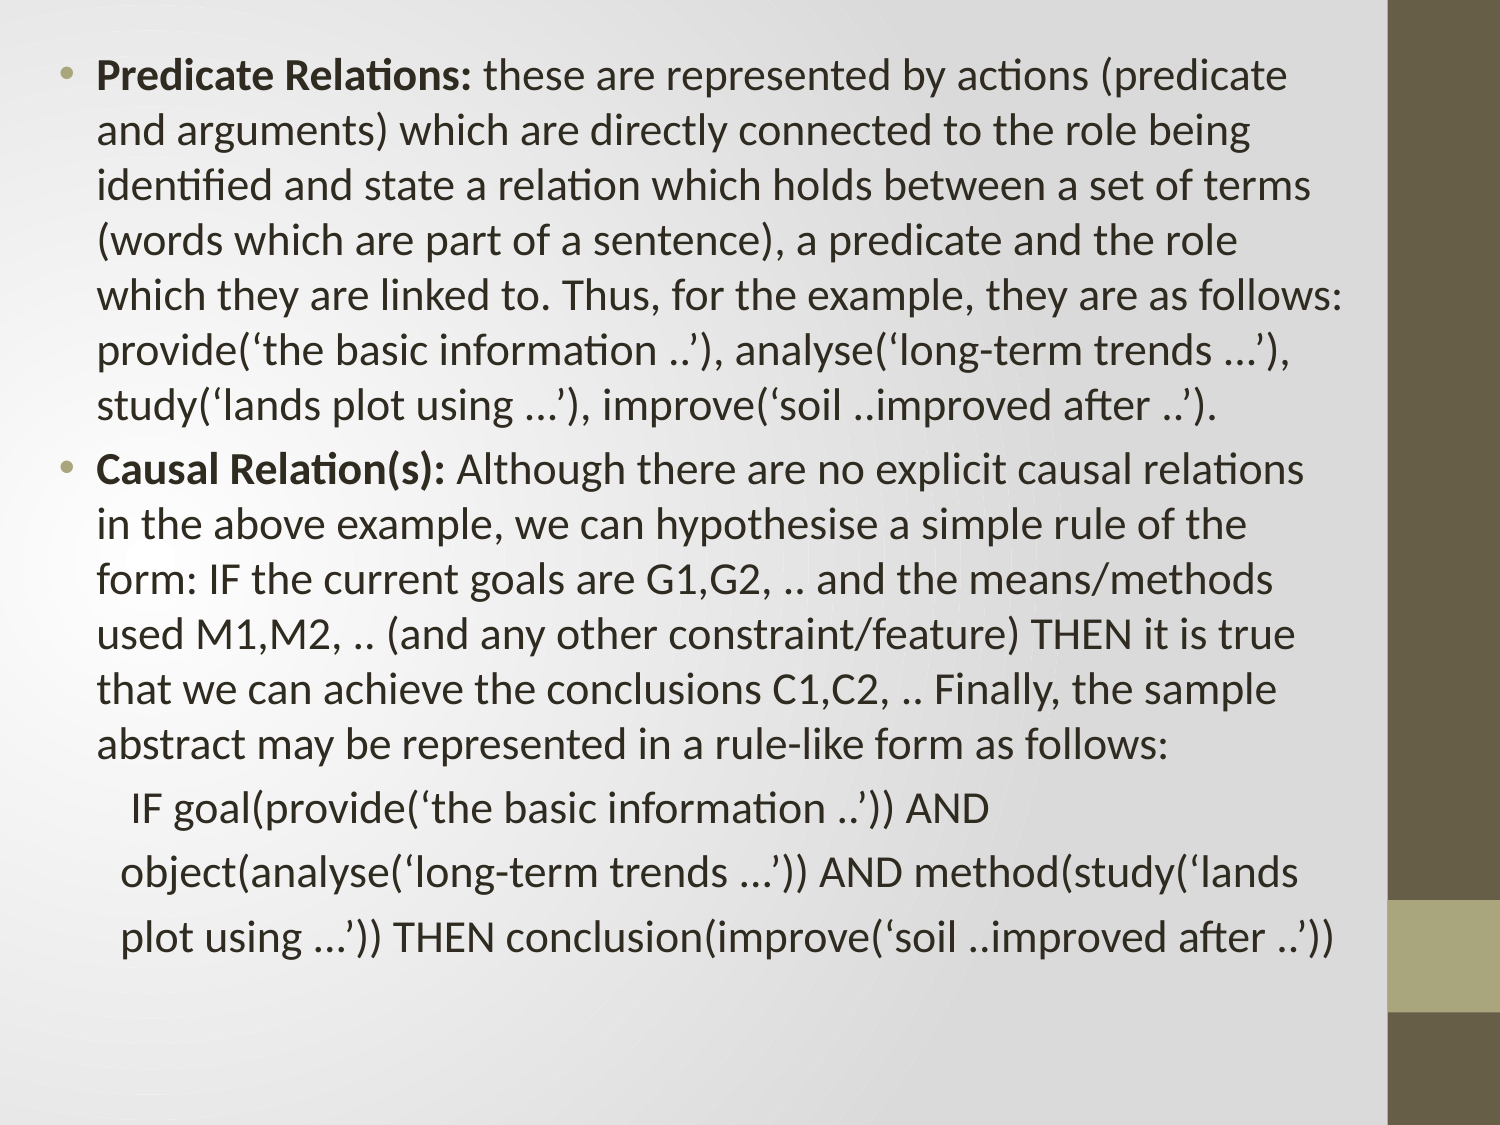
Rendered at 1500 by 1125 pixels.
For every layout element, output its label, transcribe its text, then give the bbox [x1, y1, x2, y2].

list Predicate Relations: these are represented by actions (predicate and arguments) which are directly connected to the role being identified and state a relation which holds between a set of terms (words which are part of a sentence), a predicate and the role which they are linked to. Thus, for the example, they are as follows: provide(‘the basic information ..’), analyse(‘long-term trends ...’), study(‘lands plot using ...’), improve(‘soil ..improved after ..’). Causal Relation(s): Although there are no explicit causal relations in the above example, we can hypothesise a simple rule of the form: IF the current goals are G1,G2, .. and the means/methods used M1,M2, .. (and any other constraint/feature) THEN it is true that we can achieve the conclusions C1,C2, .. Finally, the sample abstract may be represented in a rule-like form as follows: IF goal(provide(‘the basic information ..’)) AND object(analyse(‘long-term trends ...’)) AND method(study(‘lands plot using ...’)) THEN conclusion(improve(‘soil ..improved after ..’)) [24, 37, 1363, 1100]
